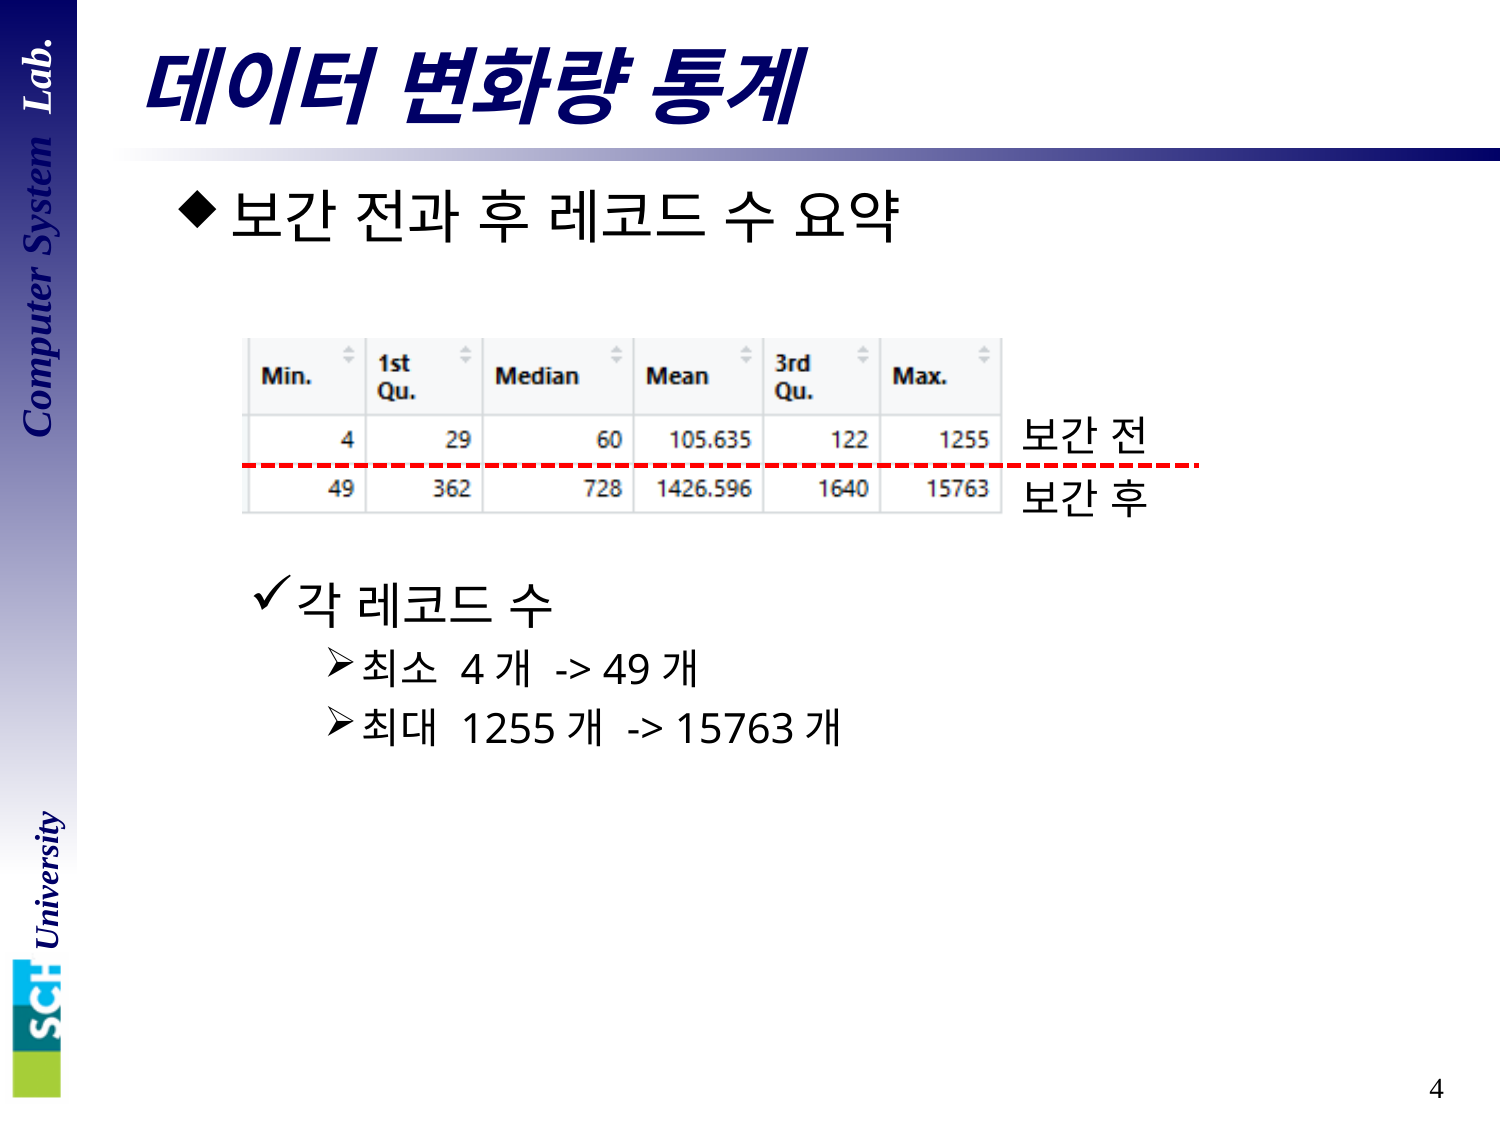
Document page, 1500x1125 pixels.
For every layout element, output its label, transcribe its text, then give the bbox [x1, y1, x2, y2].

title 데이터 변화량 통계 [123, 25, 1460, 143]
text_box 보간 전과 후 레코드 수 요약 각 레코드 수 최소 4개 -> 49개 최대 1255개 -> 15763개 [159, 172, 1471, 1071]
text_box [241, 337, 1309, 532]
picture [5, 952, 69, 1104]
text_box [277, 97, 1500, 173]
